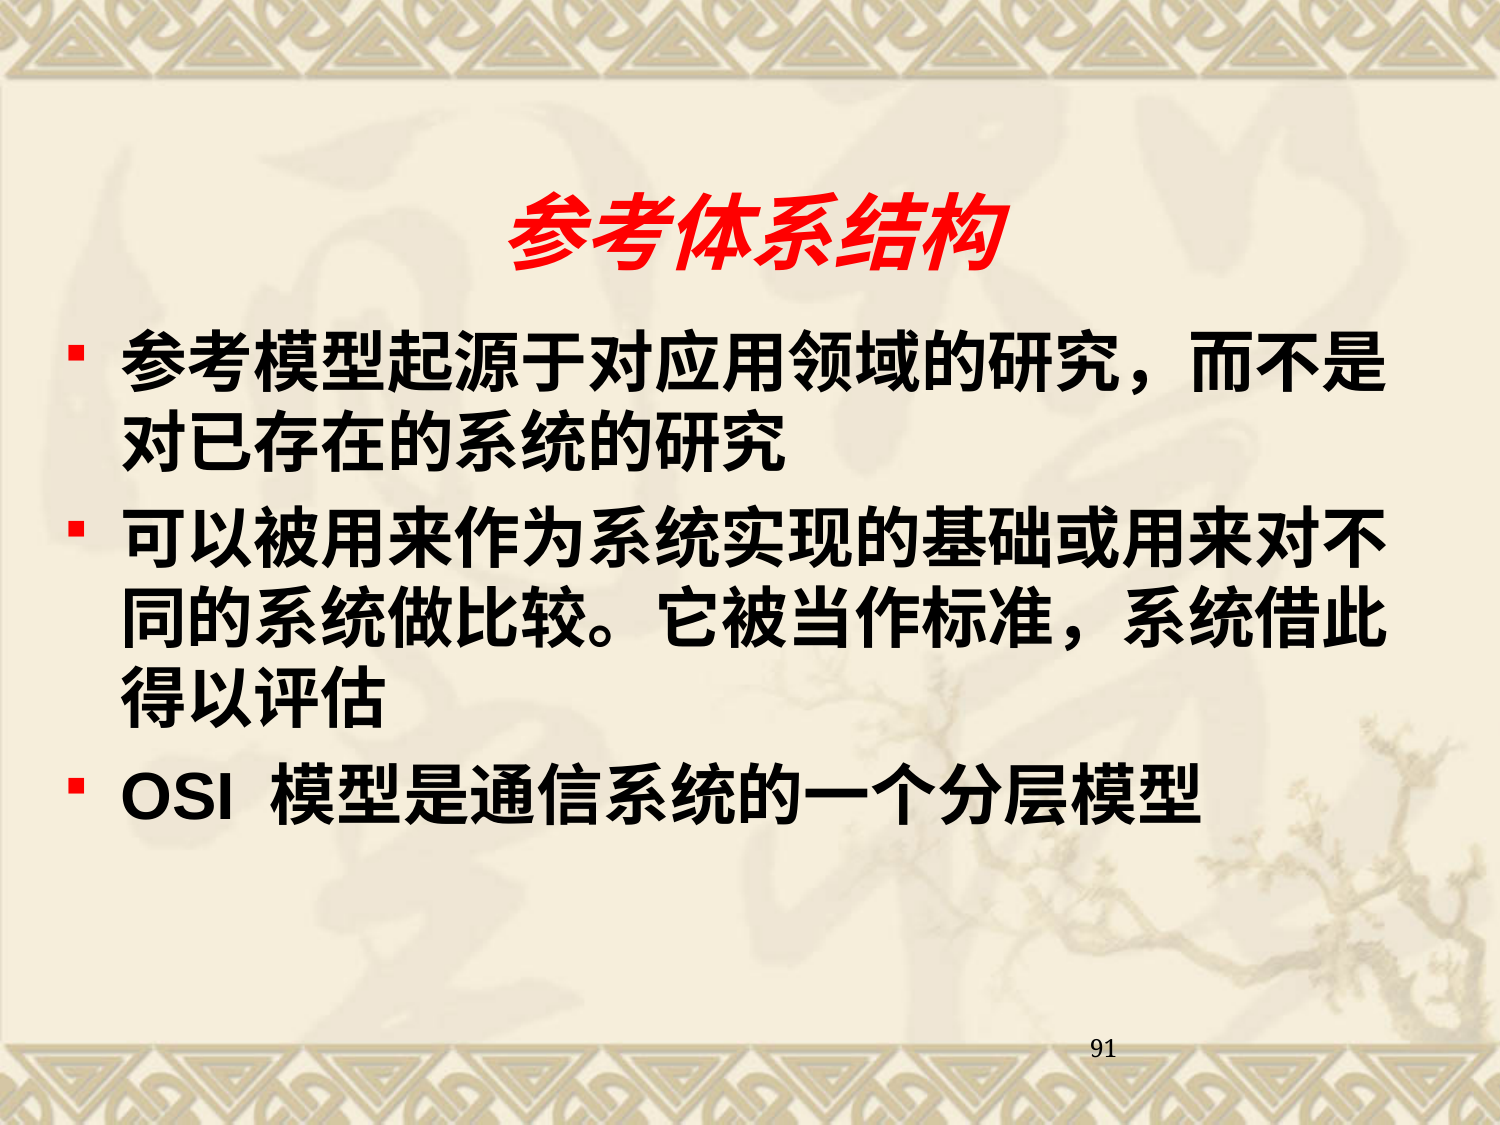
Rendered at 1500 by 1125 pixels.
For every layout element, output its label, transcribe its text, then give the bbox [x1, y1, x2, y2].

text_box 参考模型起源于对应用领域的研究，而不是对已存在的系统的研究 可以被用来作为系统实现的基础或用来对不同的系统做比较。它被当作标准，系统借此得以评估 OSI 模型是通信系统的一个分层模型 [49, 312, 1451, 1001]
picture [0, 0, 1500, 1125]
text_box 参考体系结构 [49, 172, 1451, 288]
slide_number 91 [1074, 1024, 1451, 1103]
